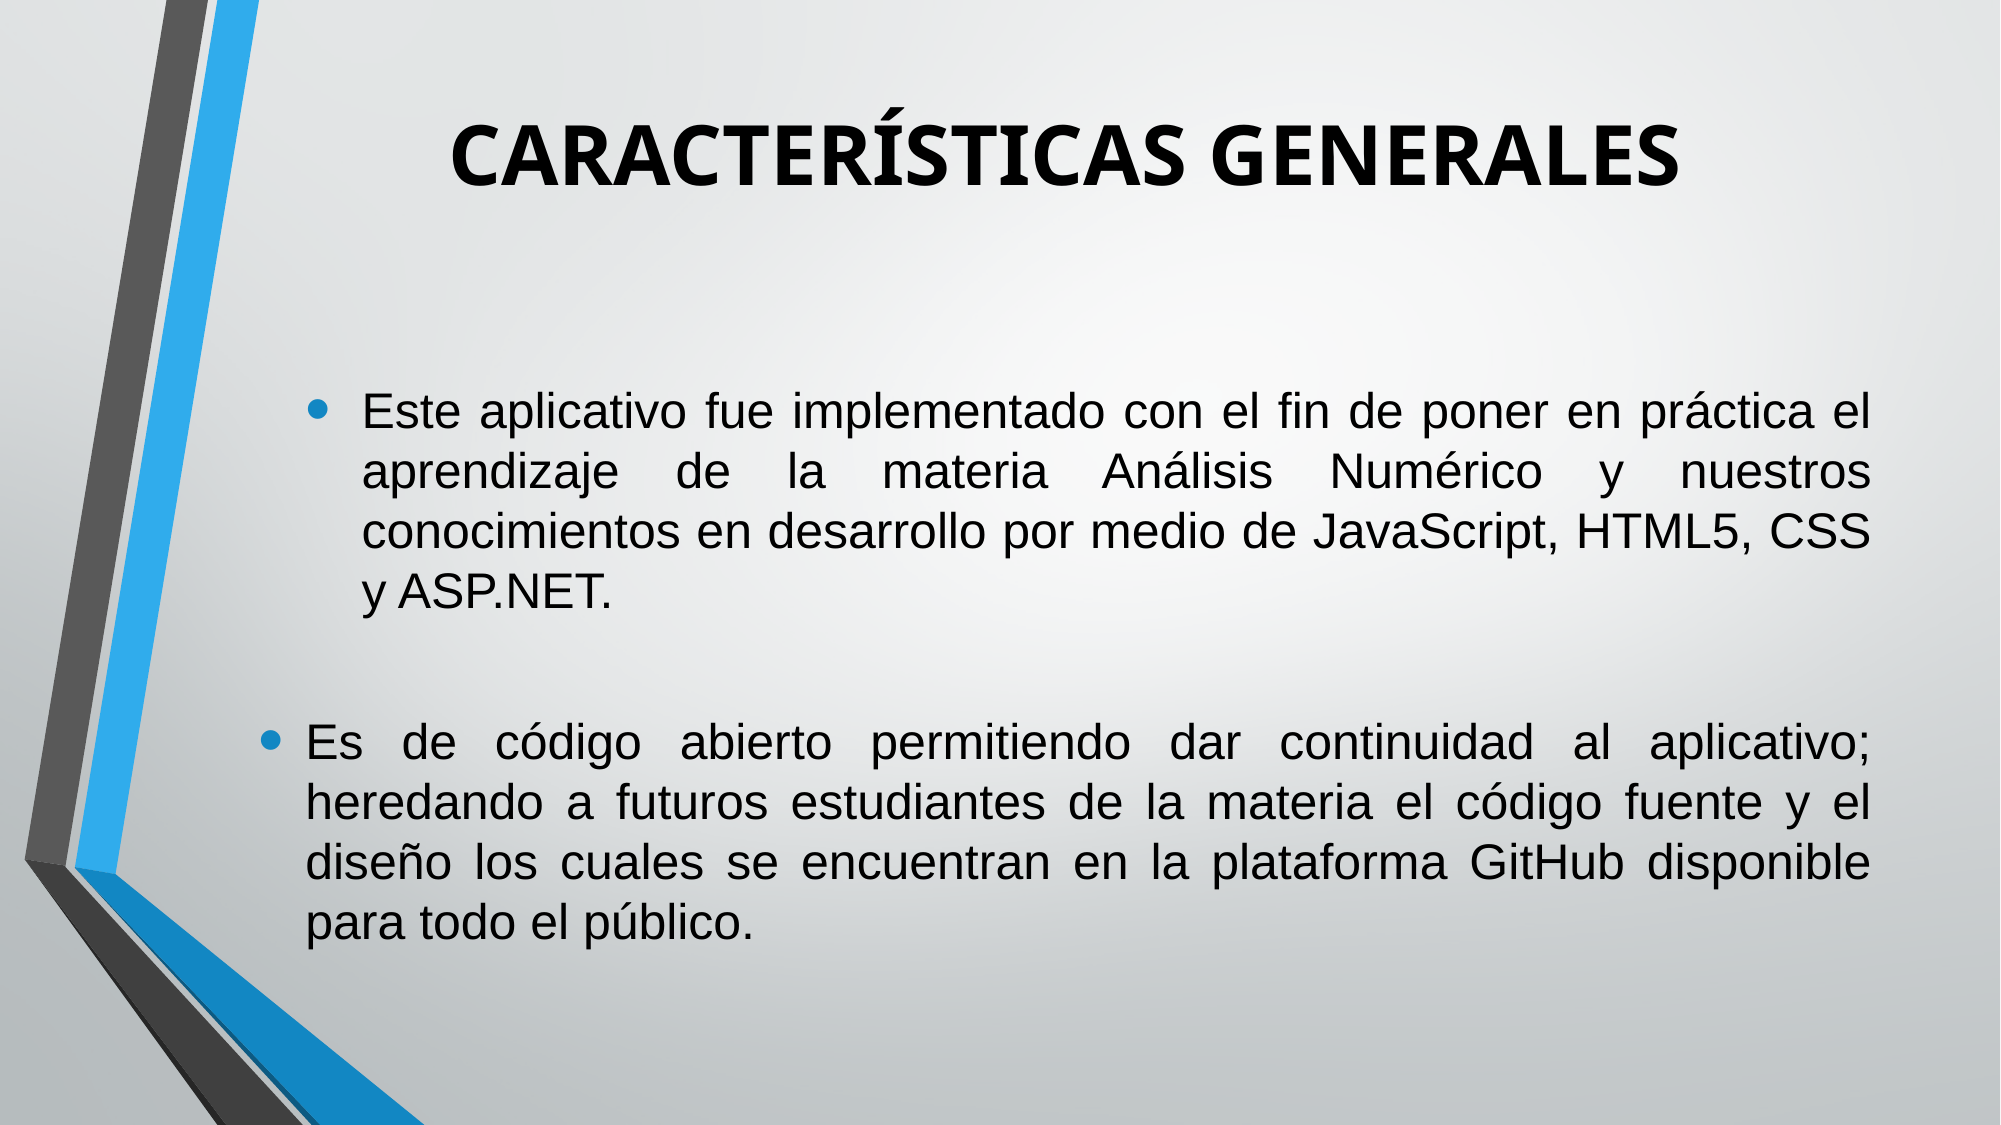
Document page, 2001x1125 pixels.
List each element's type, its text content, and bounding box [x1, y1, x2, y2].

title CARACTERÍSTICAS GENERALES [243, 26, 1887, 277]
list Este aplicativo fue implementado con el fin de poner en práctica el aprendizaje de la materia Análisis Numérico y nuestros conocimientos en desarrollo por medio de JavaScript, HTML5, CSS y ASP.NET. Es de código abierto permitiendo dar continuidad al aplicativo; heredando a futuros estudiantes de la materia el código fuente y el diseño los cuales se encuentran en la plataforma GitHub disponible para todo el público. [243, 277, 1887, 1050]
